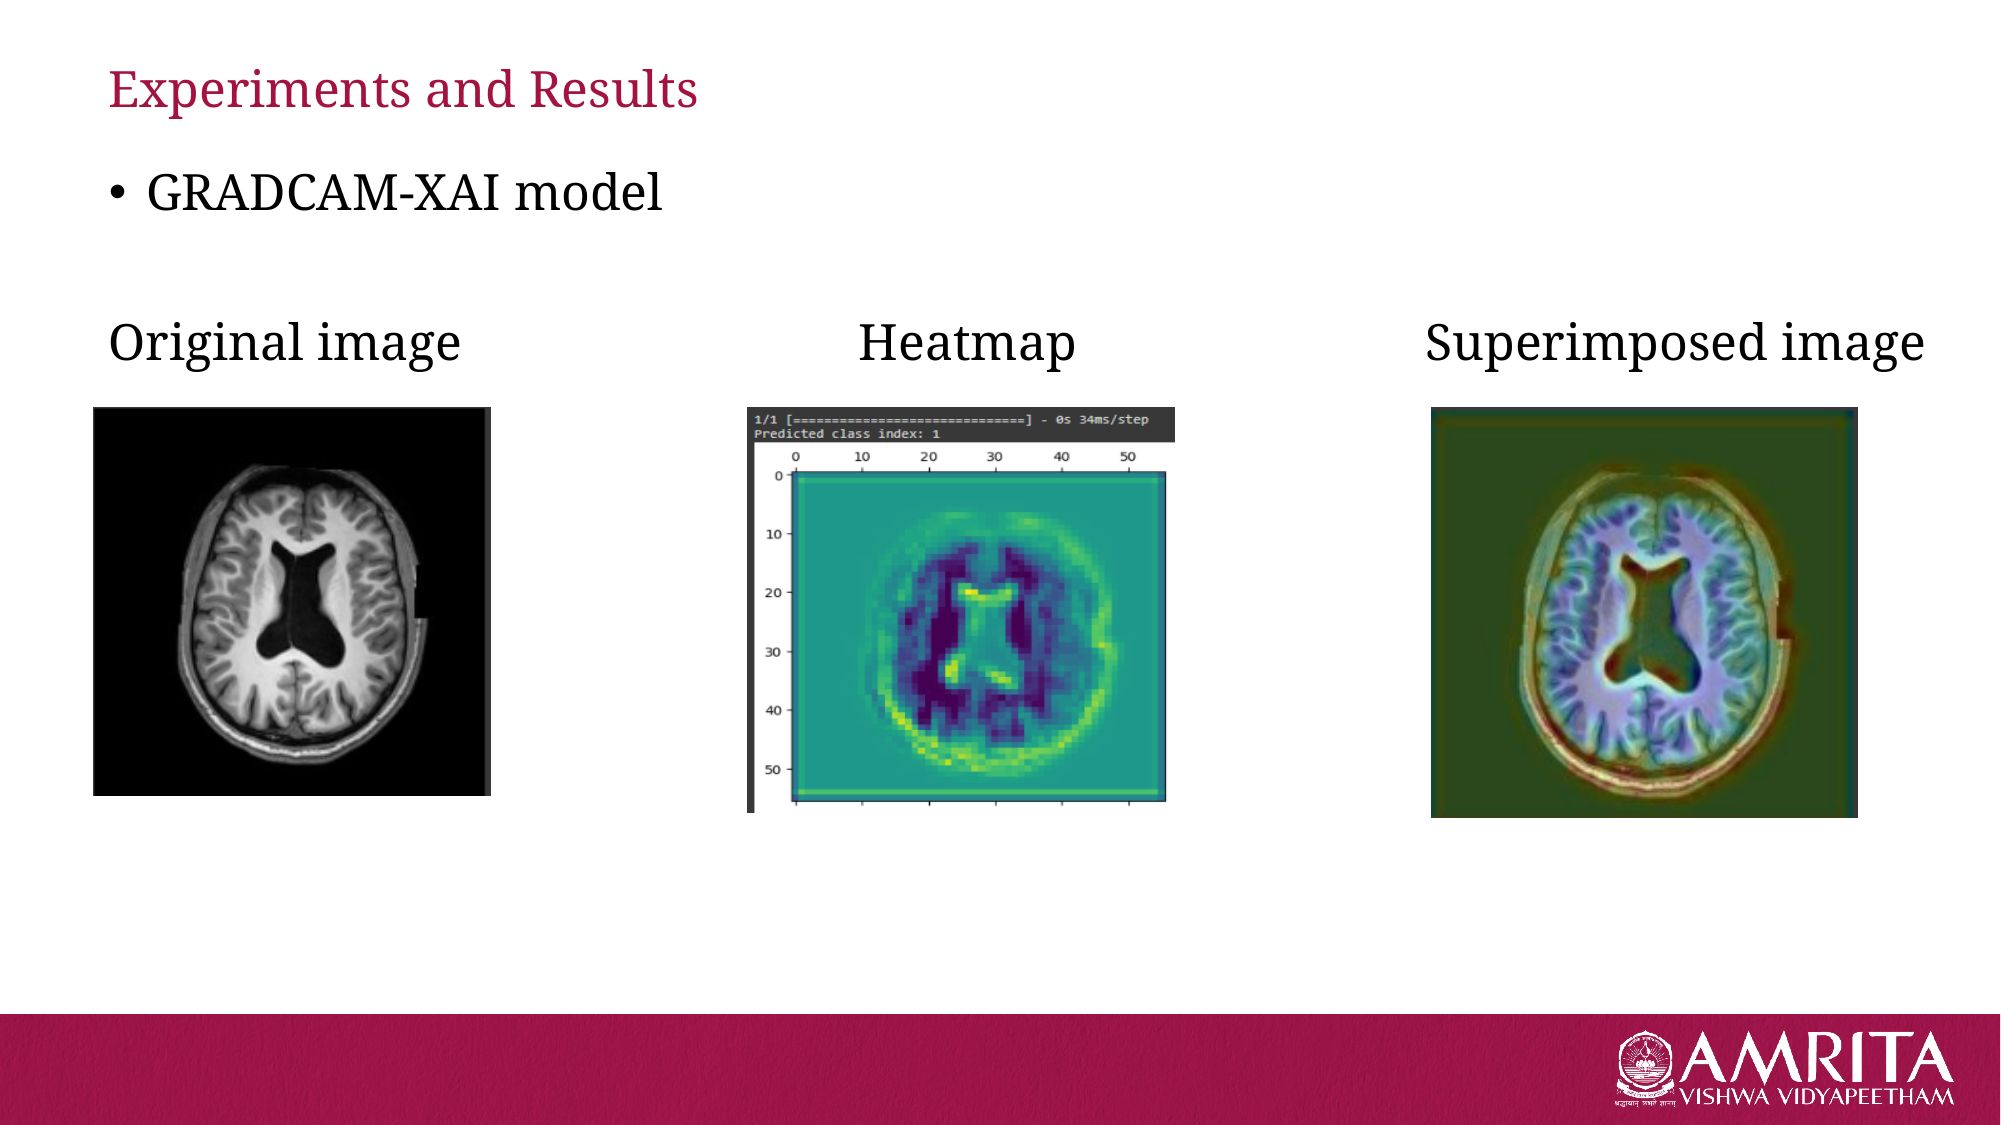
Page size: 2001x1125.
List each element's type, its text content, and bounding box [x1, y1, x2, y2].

picture [1431, 407, 1858, 819]
picture [0, 1014, 2001, 1125]
title Experiments and Results [93, 57, 1819, 127]
list GRADCAM-XAI model Original image Heatmap Superimposed image [93, 159, 1946, 966]
picture [93, 407, 491, 796]
picture [747, 407, 1175, 813]
